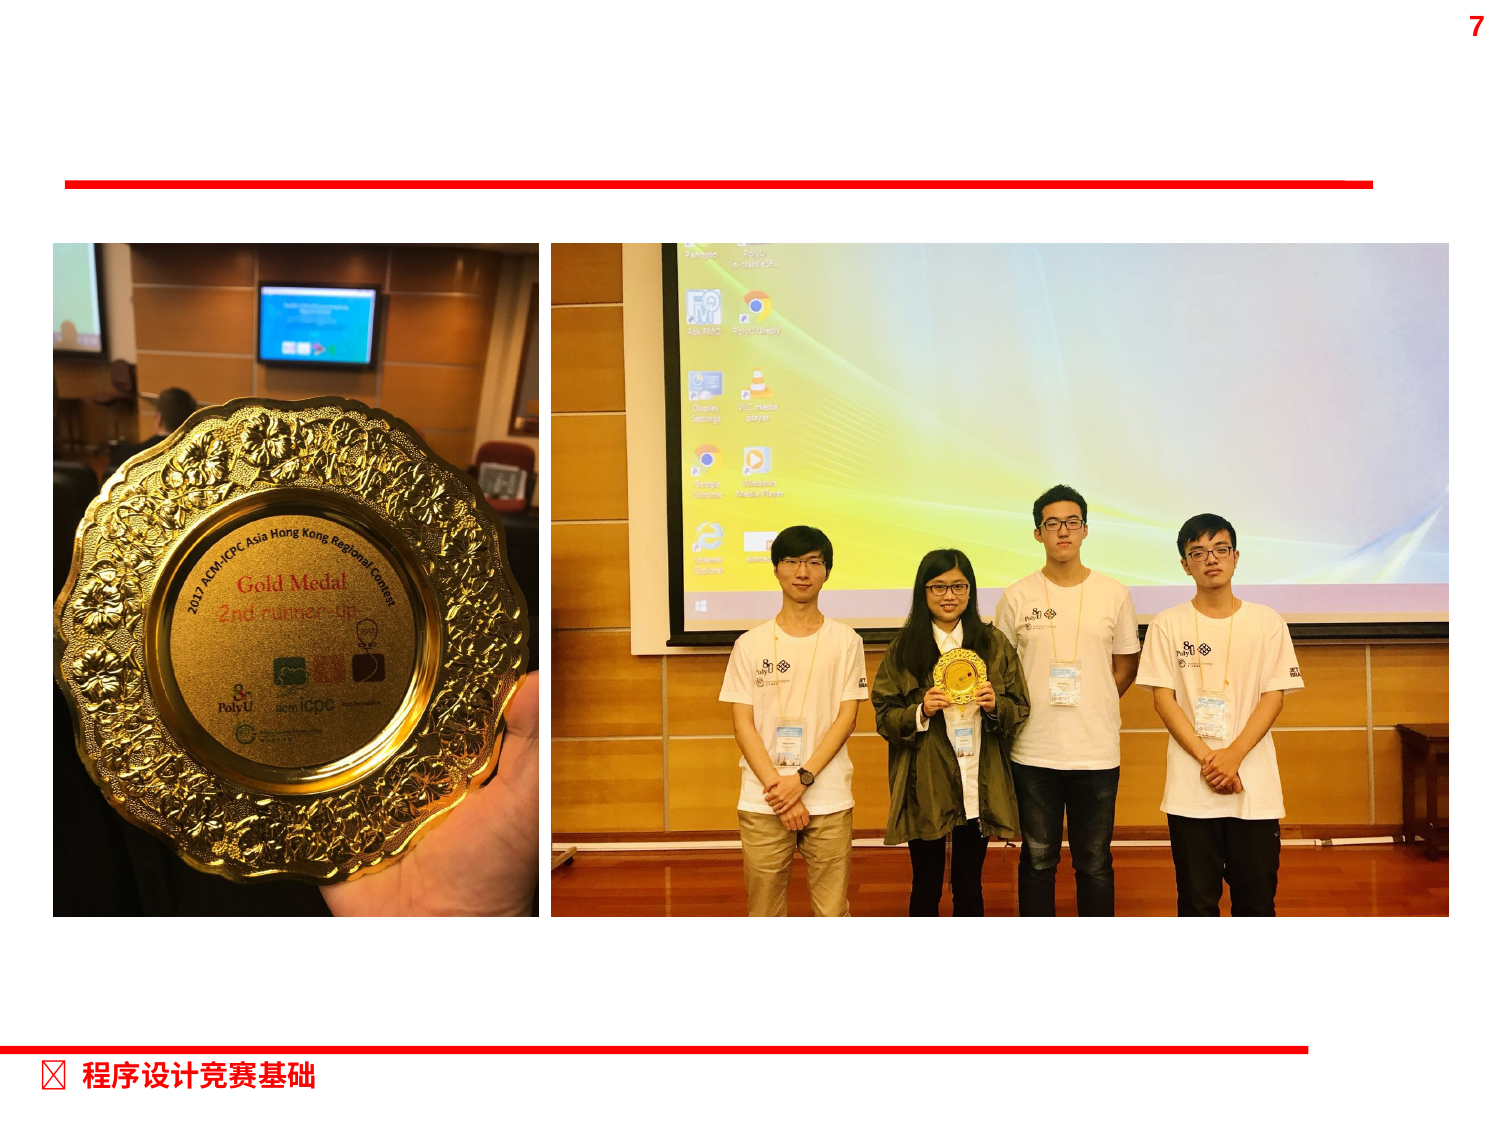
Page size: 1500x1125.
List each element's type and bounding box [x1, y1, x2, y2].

picture [550, 243, 1450, 917]
picture [52, 243, 539, 917]
